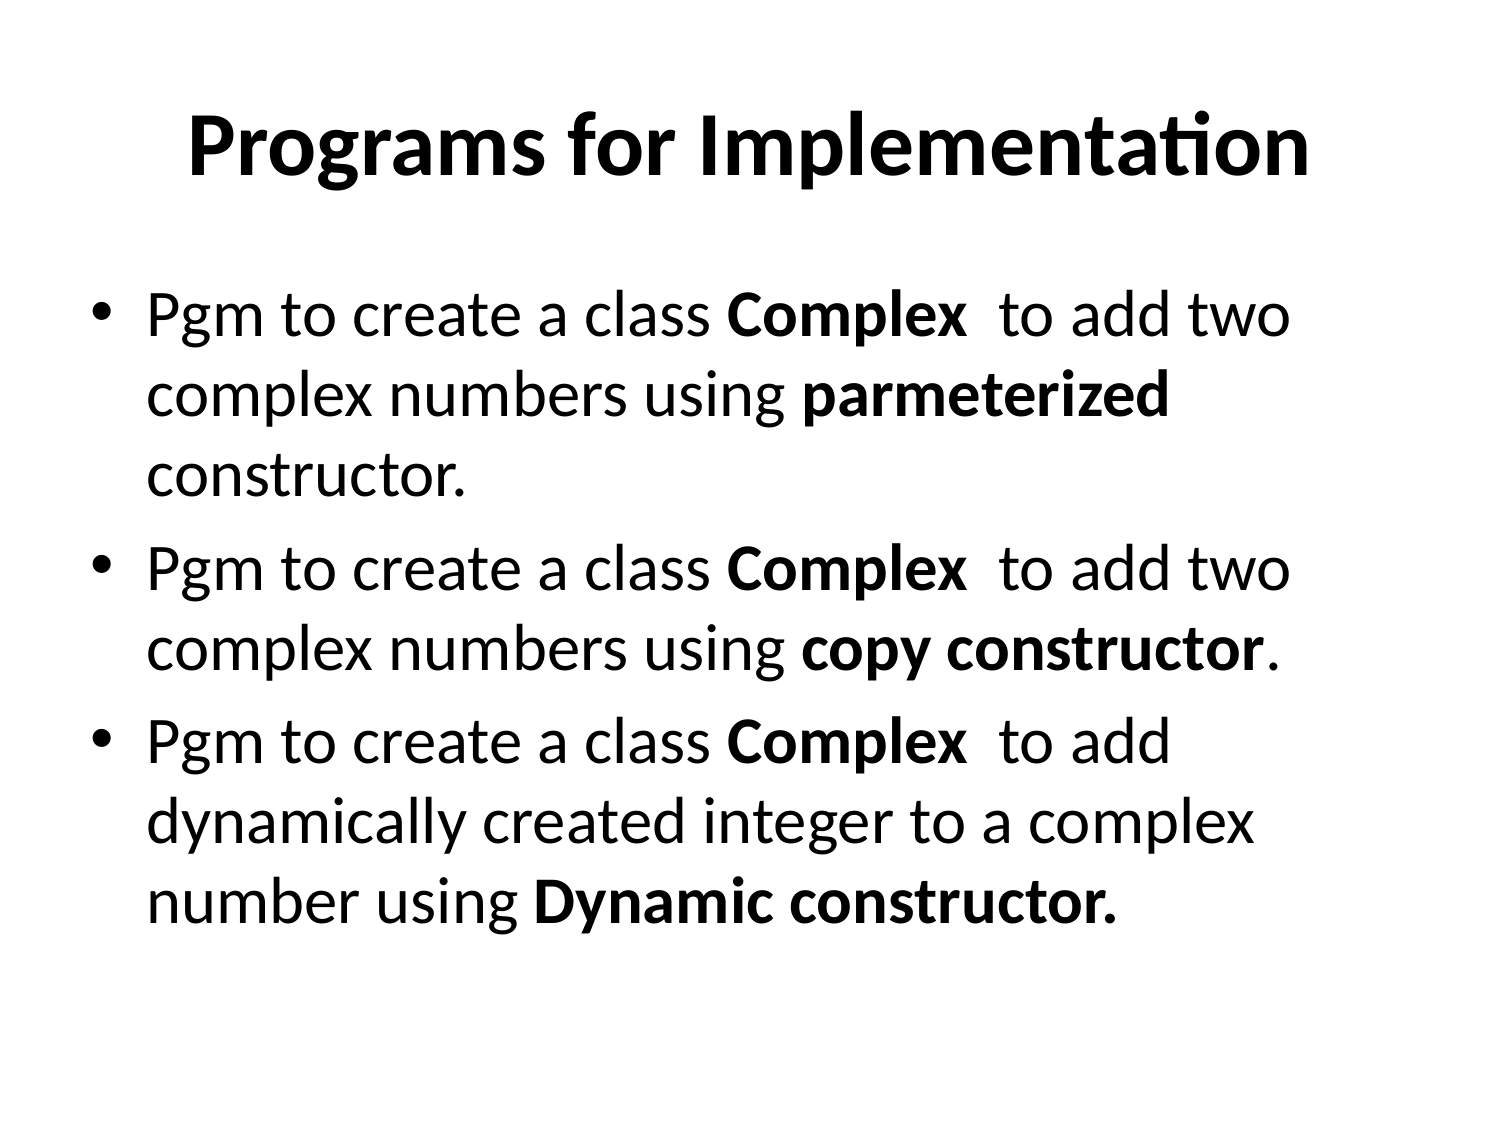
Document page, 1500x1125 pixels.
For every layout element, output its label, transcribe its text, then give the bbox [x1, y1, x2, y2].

list Pgm to create a class Complex to add two complex numbers using parmeterized constructor. Pgm to create a class Complex to add two complex numbers using copy constructor. Pgm to create a class Complex to add dynamically created integer to a complex number using Dynamic constructor. [75, 262, 1425, 1005]
title Programs for Implementation [75, 45, 1425, 233]
